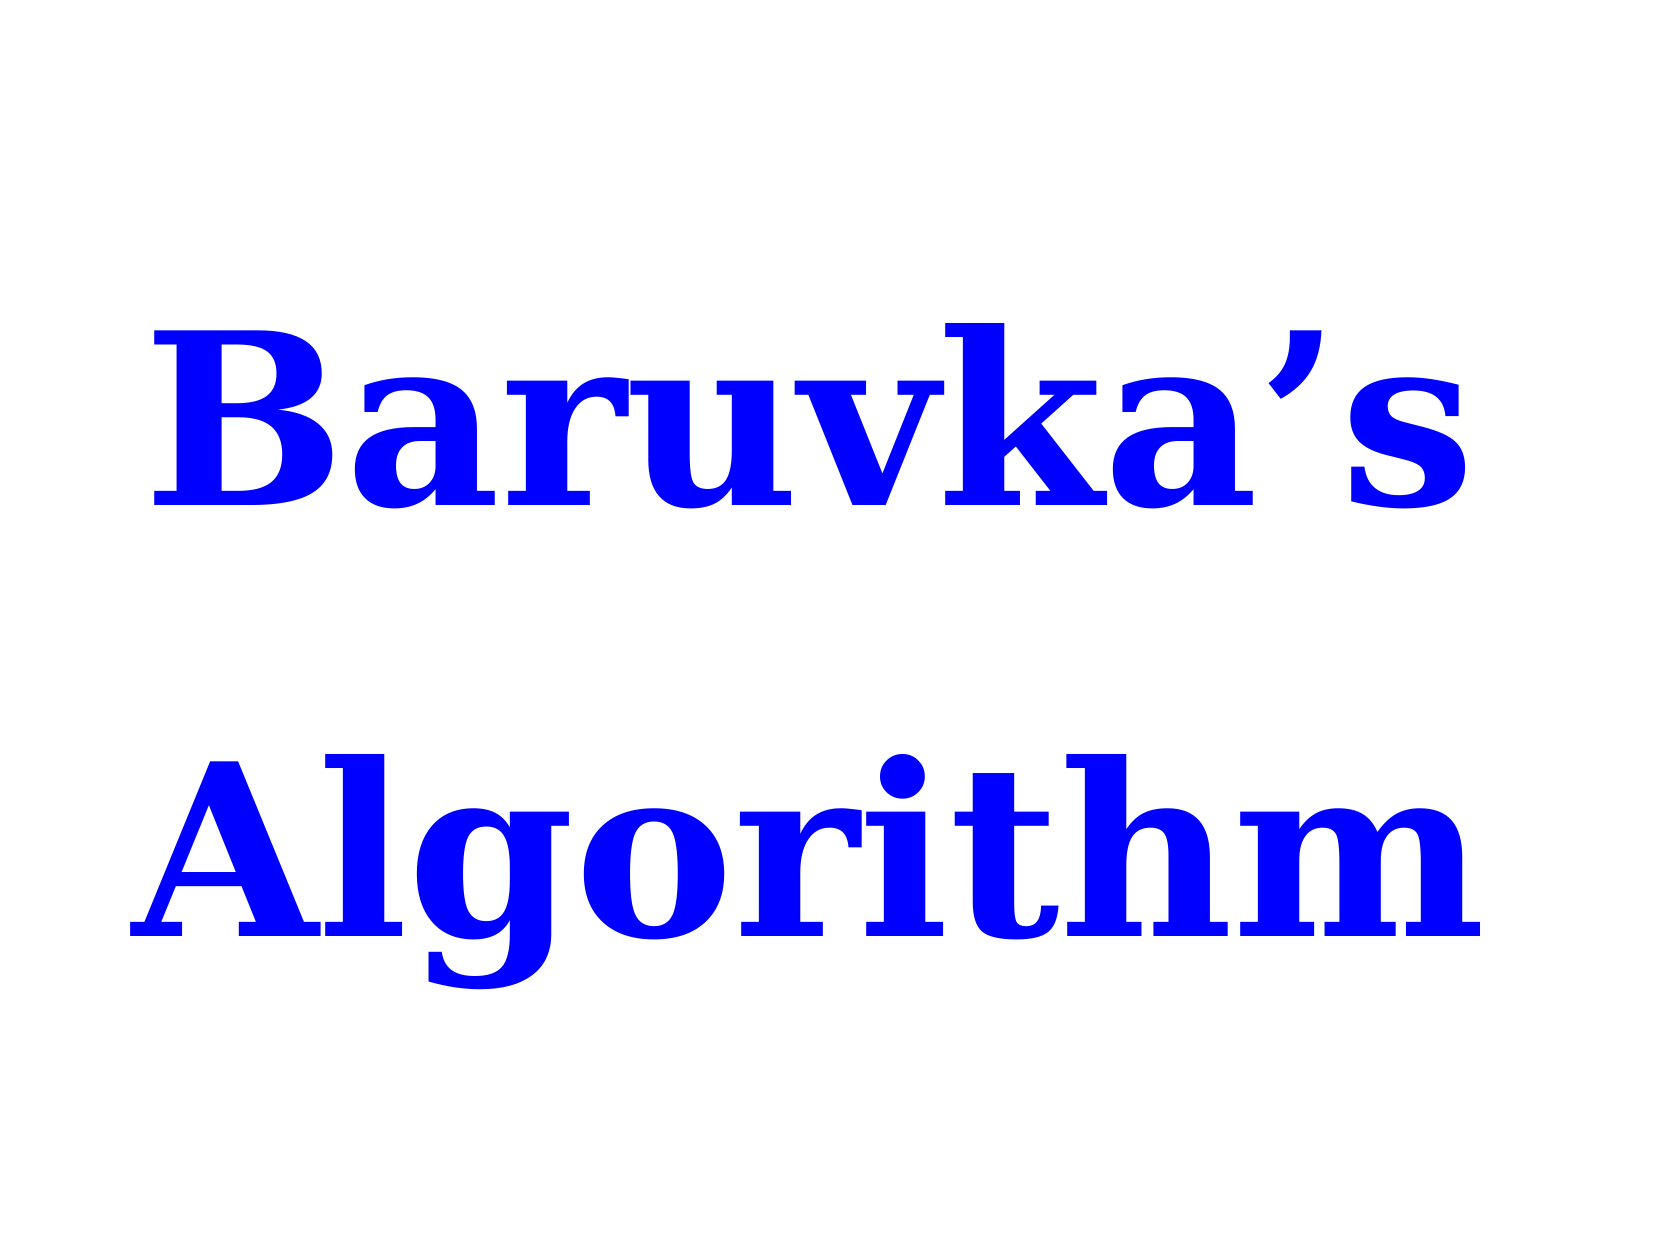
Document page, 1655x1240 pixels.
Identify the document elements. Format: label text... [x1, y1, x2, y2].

text_box Baruvka’s Algorithm [89, 119, 1527, 985]
